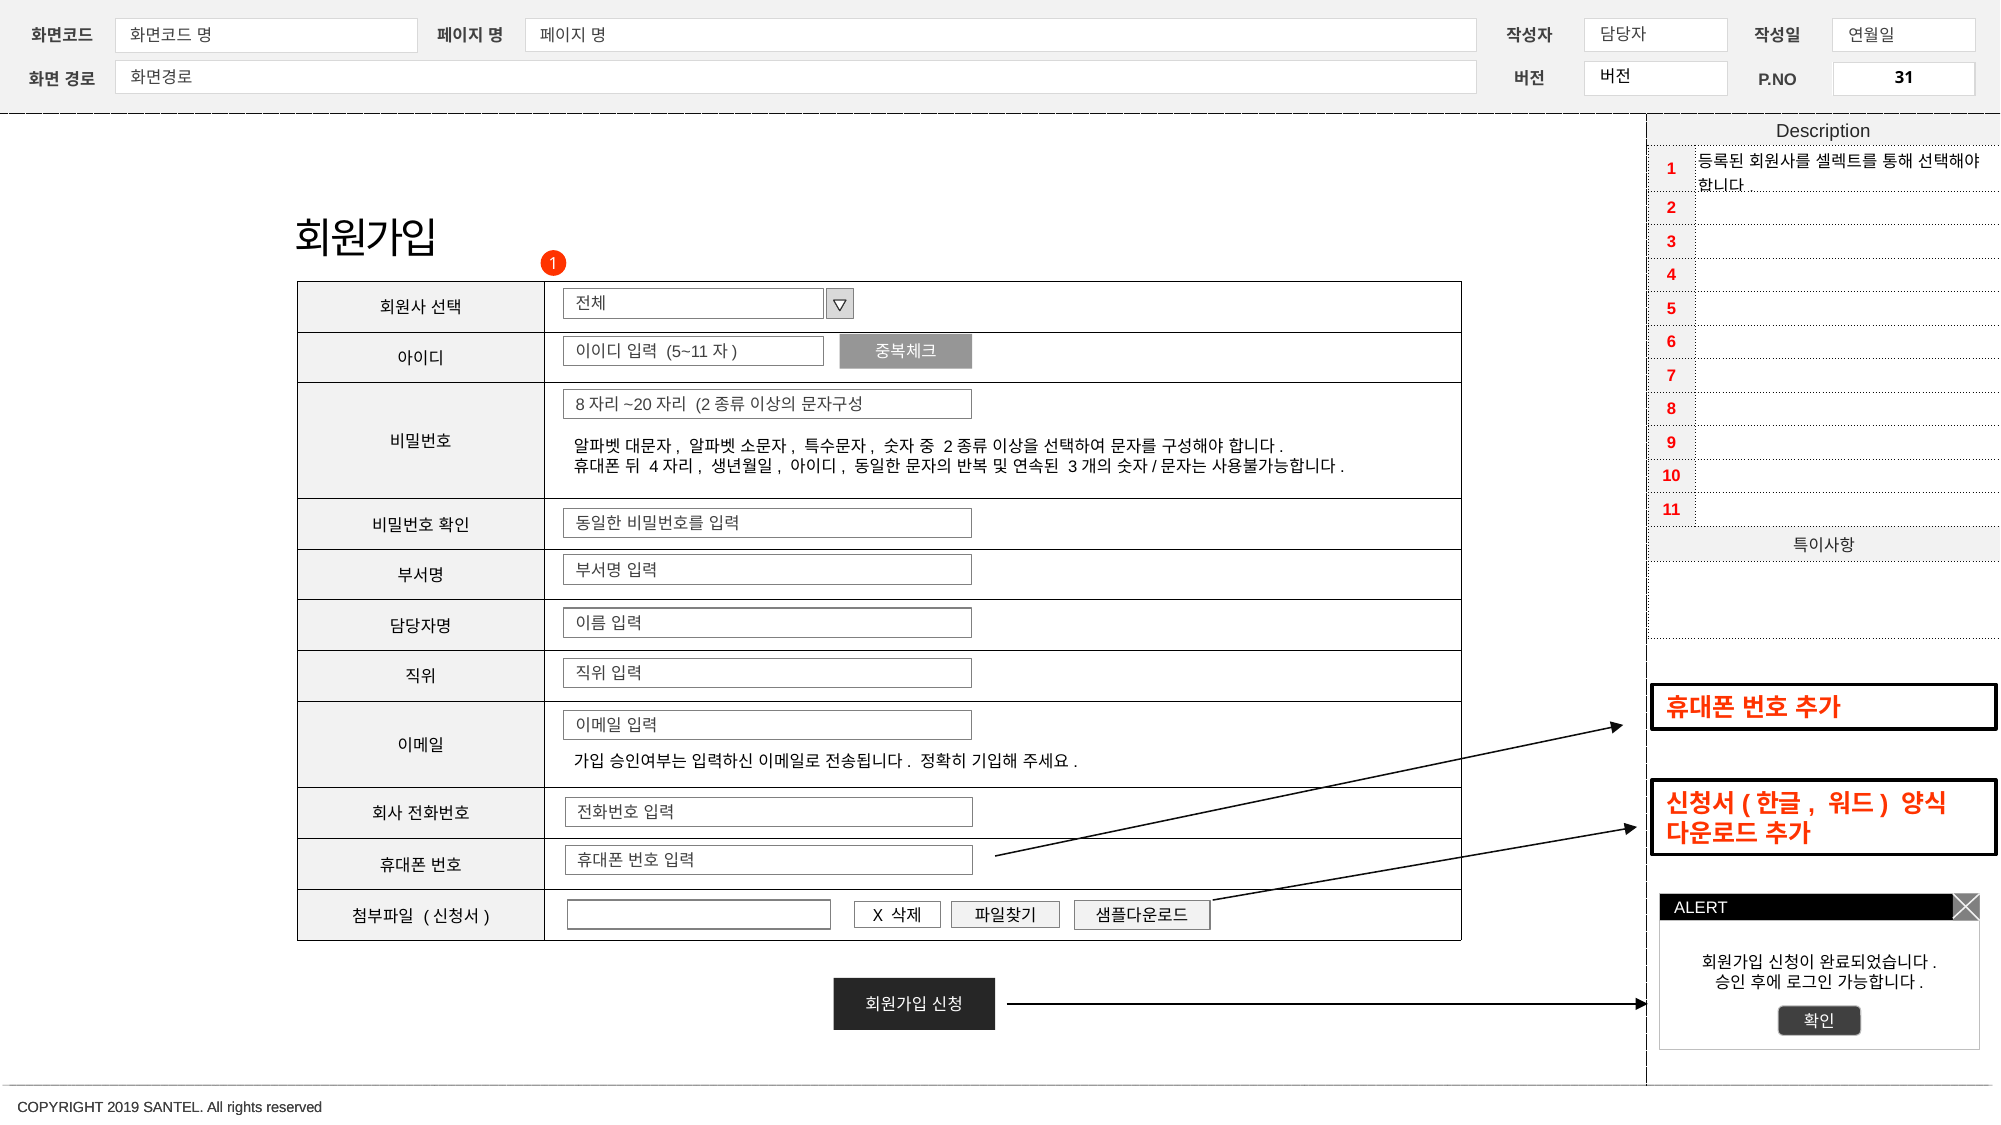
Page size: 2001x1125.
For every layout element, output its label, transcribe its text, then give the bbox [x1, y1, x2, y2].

table_cell [1695, 292, 2000, 325]
text_box ALERT [1657, 892, 1955, 922]
table_cell 담당자명 [298, 600, 544, 650]
text_box 회원가입 신청이 완료되었습니다. 승인 후에 로그인 가능합니다. [1657, 922, 1982, 1051]
table_cell 직위 [298, 651, 544, 701]
table_cell 2 [1648, 191, 1695, 225]
text_box 회원가입 [279, 204, 702, 270]
text_box 이이디 입력 (5~11자) [562, 334, 826, 368]
table_cell [1695, 459, 2000, 493]
table_cell [545, 550, 1461, 599]
text_box 가입 승인여부는 입력하신 이메일로 전송됩니다. 정확히 기입해 주세요. [557, 743, 989, 780]
table_cell 7 [1648, 359, 1695, 392]
table_header 등록된 회원사를 셀렉트를 통해 선택해야 합니다. [1695, 145, 2000, 191]
table_cell 아이디 [298, 333, 544, 382]
text_box 휴대폰 번호 입력 [563, 843, 975, 877]
text_box [831, 298, 848, 313]
table_cell [1695, 426, 2000, 459]
text_box 8자리~20자리 (2종류 이상의 문자구성 [562, 387, 973, 421]
text_box 직위 입력 [562, 656, 973, 690]
text_box 확인 [1776, 1003, 1863, 1038]
text_box 회원가입 신청 [832, 976, 997, 1032]
table_cell [545, 651, 1461, 701]
table_cell 5 [1648, 292, 1695, 325]
table_cell [1695, 191, 2000, 225]
table_cell 9 [1648, 426, 1695, 459]
table_cell 비밀번호 확인 [298, 499, 544, 549]
table_cell [545, 383, 1461, 498]
table_cell 첨부파일 (신청서) [298, 890, 544, 940]
table_cell 부서명 [298, 550, 544, 599]
table_cell [545, 890, 1461, 940]
table_cell [545, 702, 1461, 787]
table_cell 8 [1648, 392, 1695, 426]
text_box 샘플다운로드 [1072, 899, 1212, 931]
table_cell [1695, 359, 2000, 392]
text_box 1 [541, 251, 566, 275]
table_cell [1695, 225, 2000, 258]
table_cell [1695, 493, 2000, 526]
text_box 휴대폰 번호 추가 [1652, 684, 1996, 729]
table_header [545, 282, 1461, 332]
table_cell [545, 499, 1461, 549]
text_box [1952, 893, 1980, 921]
table_cell 3 [1648, 225, 1695, 258]
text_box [1212, 826, 1638, 901]
text_box X 삭제 [852, 899, 943, 930]
table_cell 6 [1648, 325, 1695, 359]
text_box [824, 287, 855, 320]
table_cell 비밀번호 [298, 383, 544, 498]
text_box 중복체크 [838, 332, 974, 371]
table_cell 11 [1648, 493, 1695, 526]
text_box 이름 입력 [562, 606, 973, 640]
table_cell [545, 333, 1461, 382]
text_box 동일한 비밀번호를 입력 [562, 506, 973, 540]
text_box 전화번호 입력 [563, 795, 975, 829]
text_box 파일찾기 [950, 899, 1062, 930]
table_cell 이메일 [298, 702, 544, 787]
table_cell 10 [1648, 459, 1695, 493]
text_box 신청서(한글, 워드) 양식 다운로드 추가 [1652, 779, 1996, 855]
table_cell 특이사항 [1648, 526, 2000, 561]
text_box [566, 898, 833, 931]
table_cell [1695, 392, 2000, 426]
table_header 회원사 선택 [298, 282, 544, 332]
table_cell [545, 788, 989, 838]
table_cell 휴대폰 번호 [298, 839, 544, 889]
table_cell [545, 839, 1207, 889]
text_box 이메일 입력 [562, 708, 973, 742]
table_header 1 [1648, 145, 1695, 191]
table_cell 회사 전화번호 [298, 788, 544, 838]
text_box 전체 [562, 287, 824, 320]
table_cell [1695, 325, 2000, 359]
table_cell [1648, 561, 2000, 638]
text_box 알파벳 대문자, 알파벳 소문자, 특수문자, 숫자 중 2종류 이상을 선택하여 문자를 구성해야 합니다. 휴대폰 뒤 4자리, 생년월일, 아이디, 동일한 문자의 반복 및 연속된 3개의 숫자/문자는 사용불가능합니다. [557, 423, 1385, 487]
table_cell 4 [1648, 258, 1695, 292]
table_cell [545, 600, 1461, 650]
table_cell [1695, 258, 2000, 292]
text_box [994, 724, 1624, 857]
text_box 부서명 입력 [562, 553, 973, 587]
